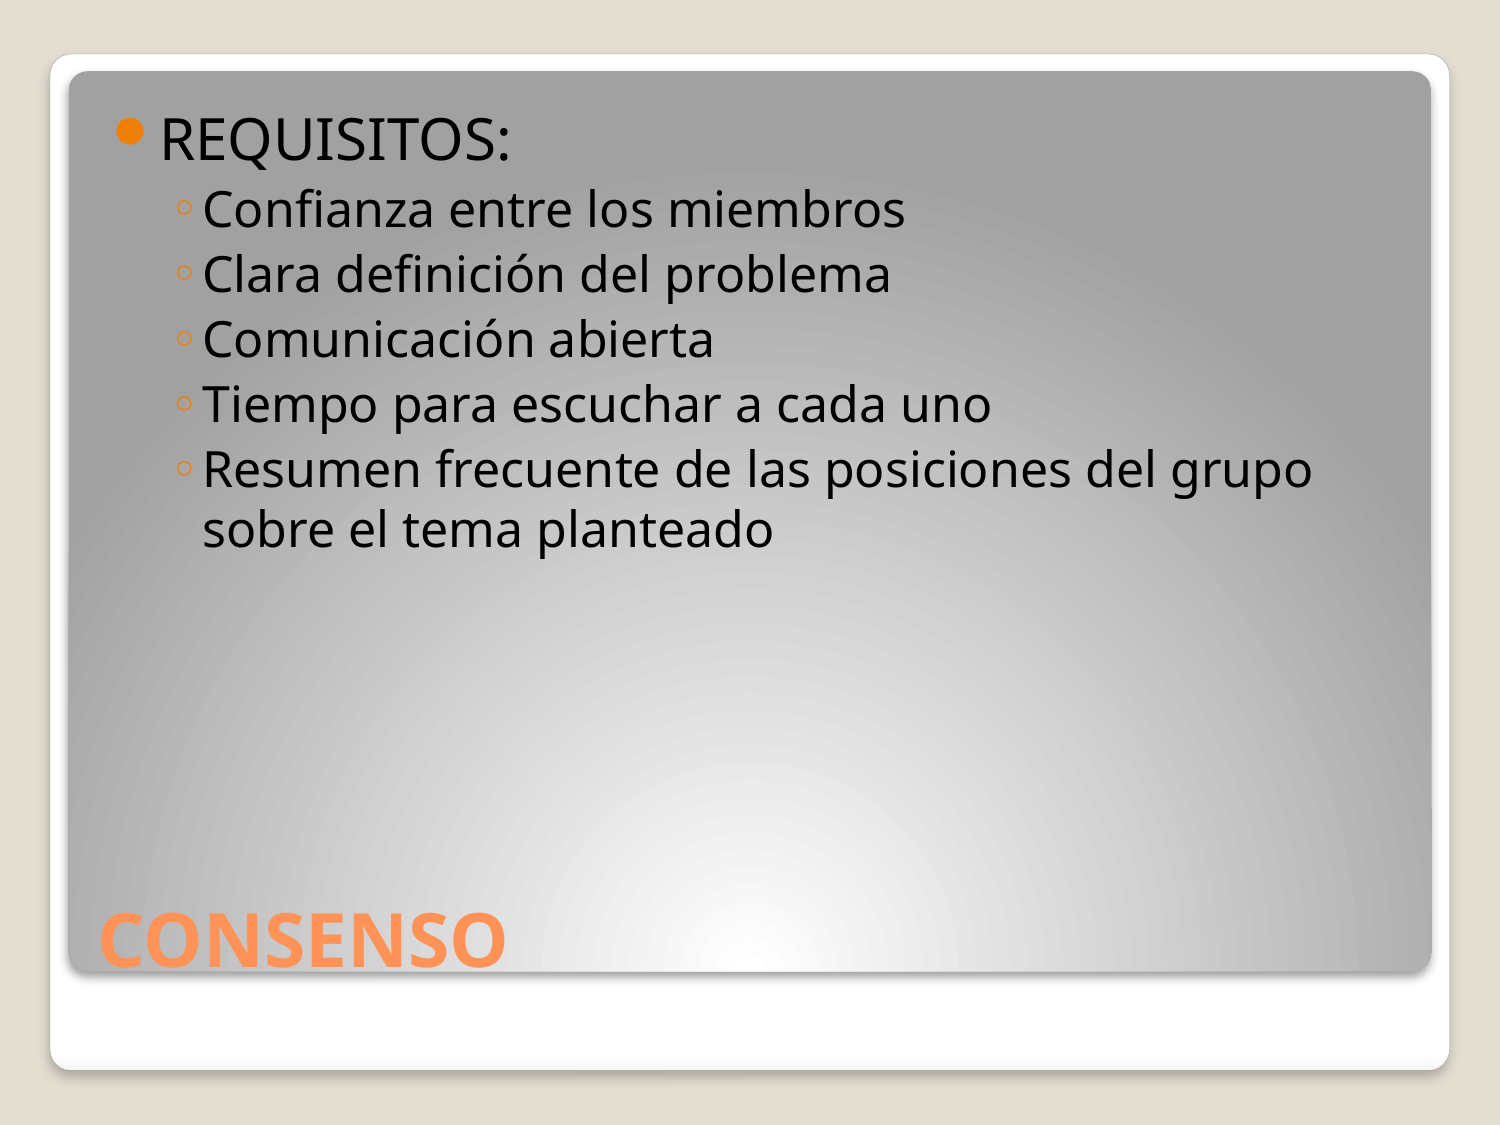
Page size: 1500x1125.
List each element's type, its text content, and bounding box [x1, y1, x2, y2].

list REQUISITOS: Confianza entre los miembros Clara definición del problema Comunicación abierta Tiempo para escuchar a cada uno Resumen frecuente de las posiciones del grupo sobre el tema planteado [82, 86, 1425, 774]
title CONSENSO [82, 817, 1425, 990]
